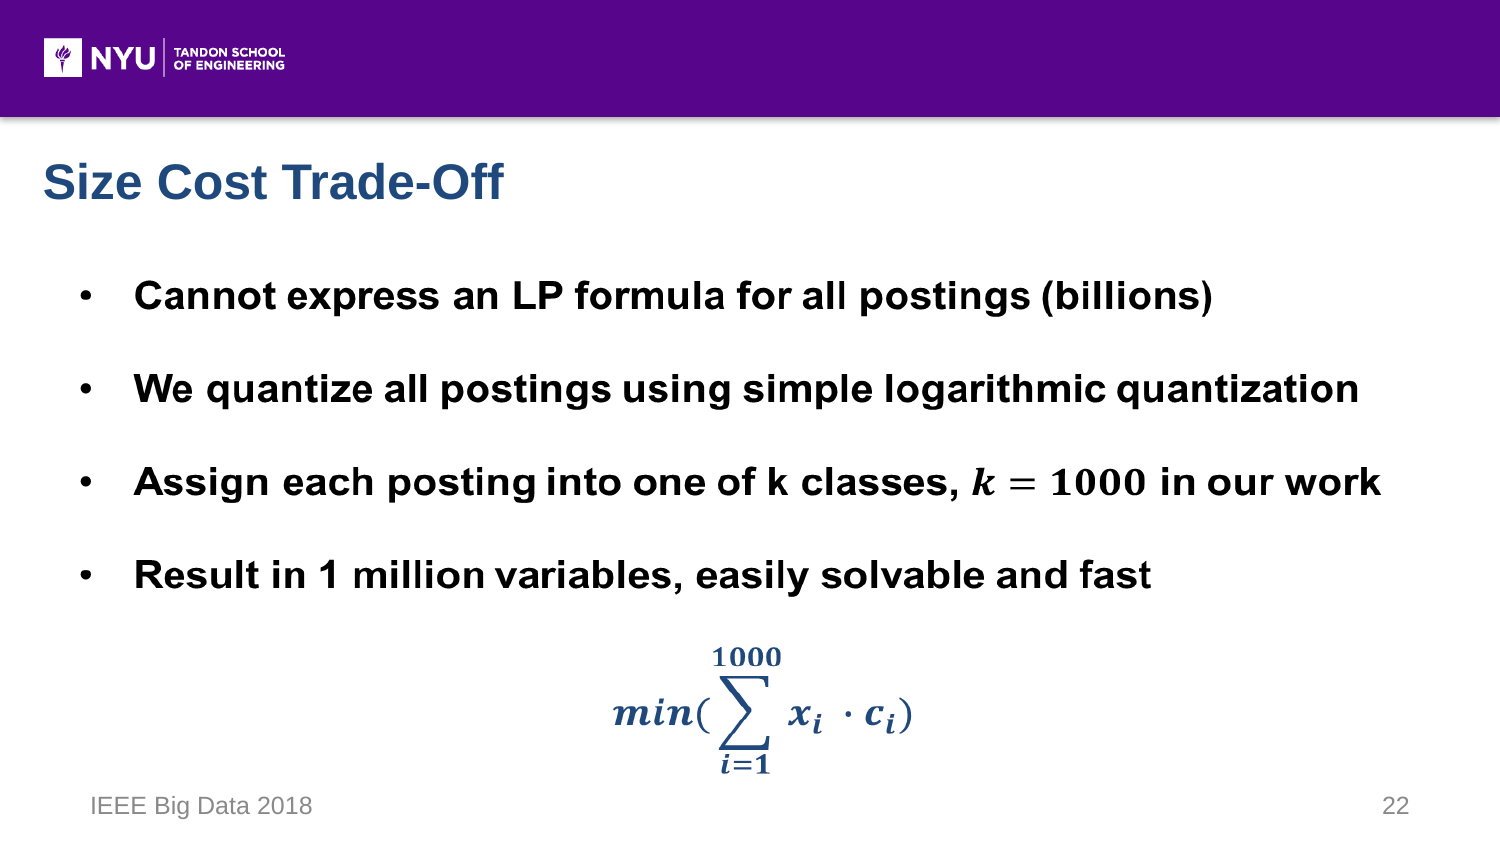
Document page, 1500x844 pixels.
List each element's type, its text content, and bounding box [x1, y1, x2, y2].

slide_number 22 [1074, 782, 1425, 828]
text_box Size Cost Trade-Off [28, 141, 886, 217]
list [54, 259, 1447, 774]
slide_number IEEE Big Data 2018 [75, 782, 425, 828]
picture [44, 38, 285, 77]
